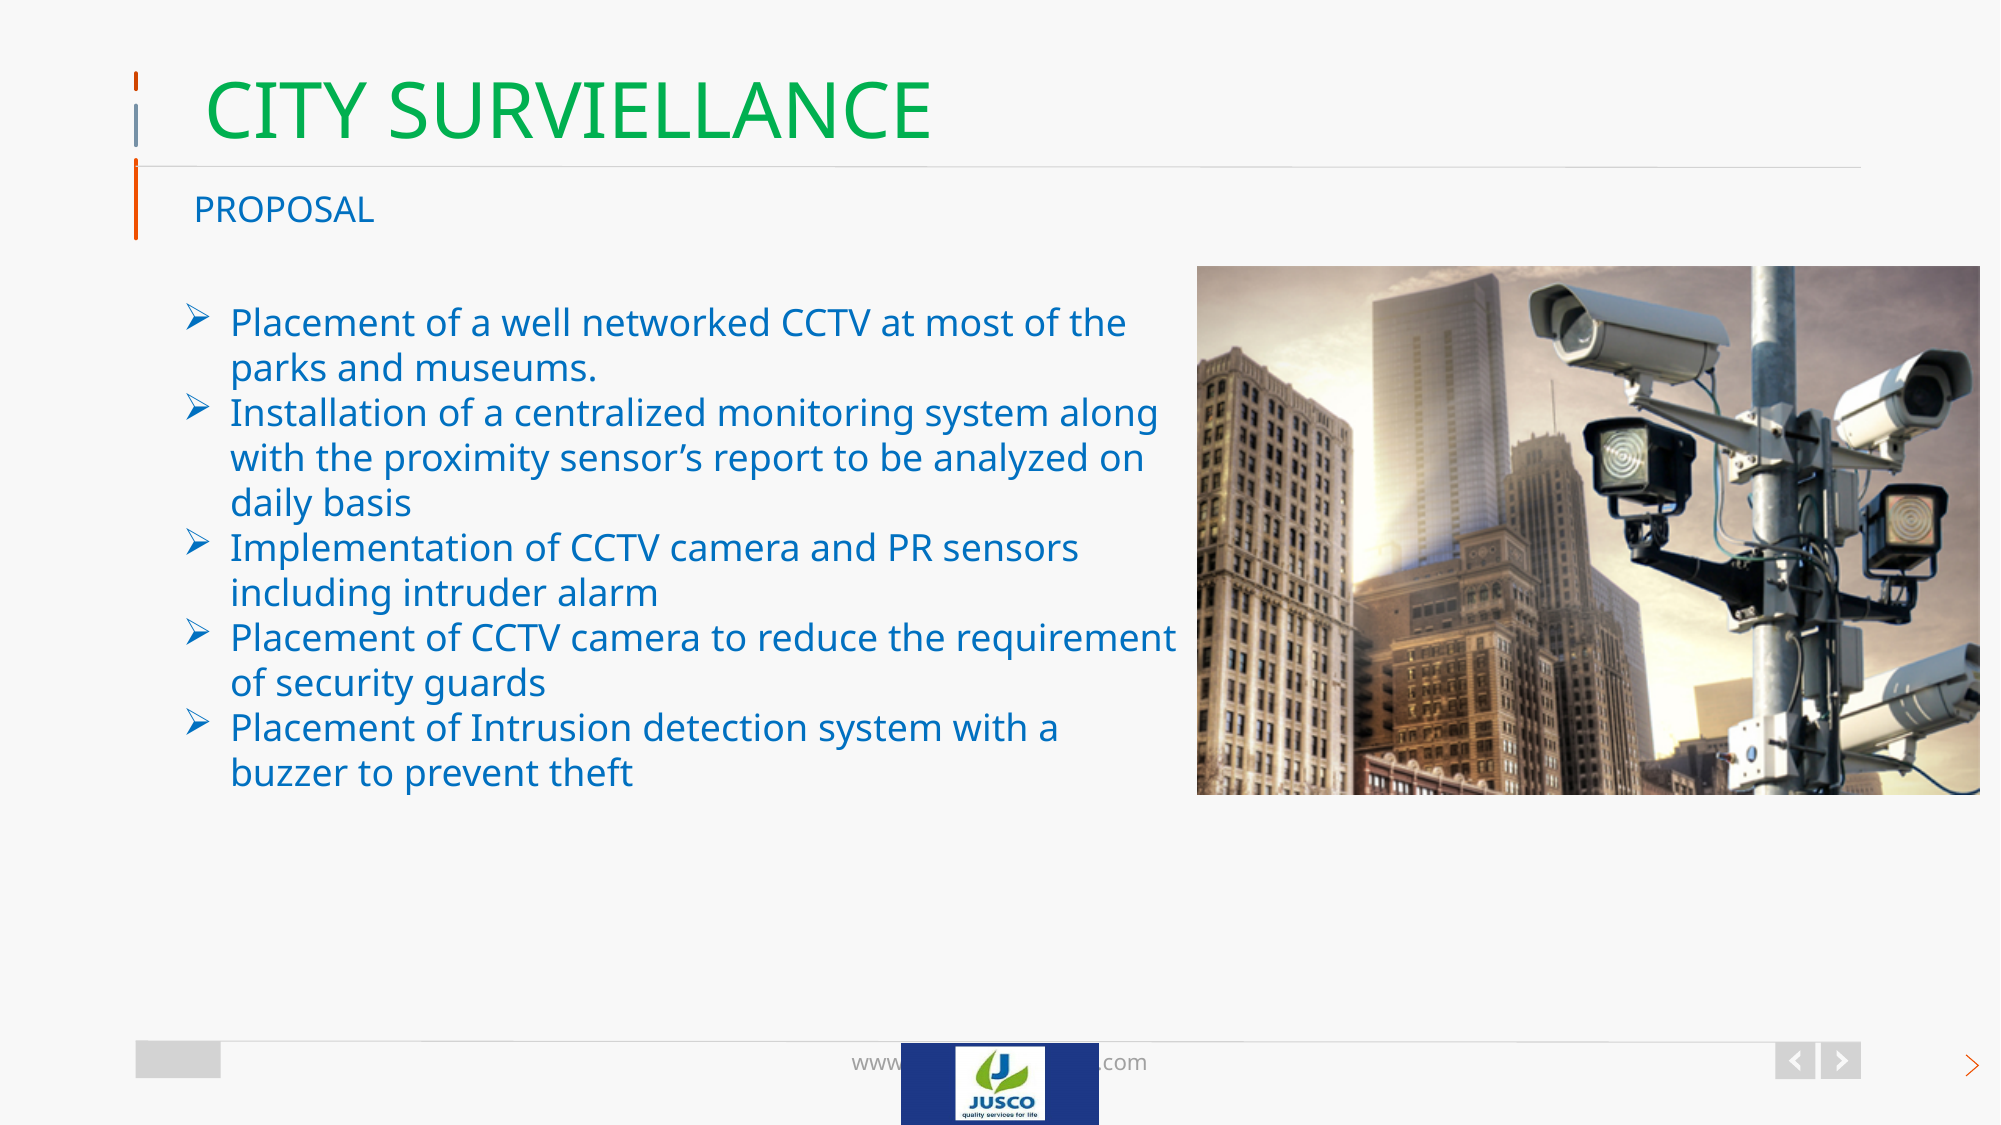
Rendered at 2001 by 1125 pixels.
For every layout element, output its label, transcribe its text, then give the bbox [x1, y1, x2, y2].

picture [1197, 266, 1980, 795]
title CITY SURVIELLANCE [108, 56, 1883, 164]
picture [901, 1043, 1099, 1125]
text_box Placement of a well networked CCTV at most of the parks and museums. Installation of a centralized monitoring system along with the proximity sensor’s report to be analyzed on daily basis Implementation of CCTV camera and PR sensors including intruder alarm Placement of CCTV camera to reduce the requirement of security guards Placement of Intrusion detection system with a buzzer to prevent theft [168, 291, 1198, 847]
footer www.yourwebsitename.com [662, 1040, 1338, 1101]
list PROPOSAL [113, 184, 1883, 238]
